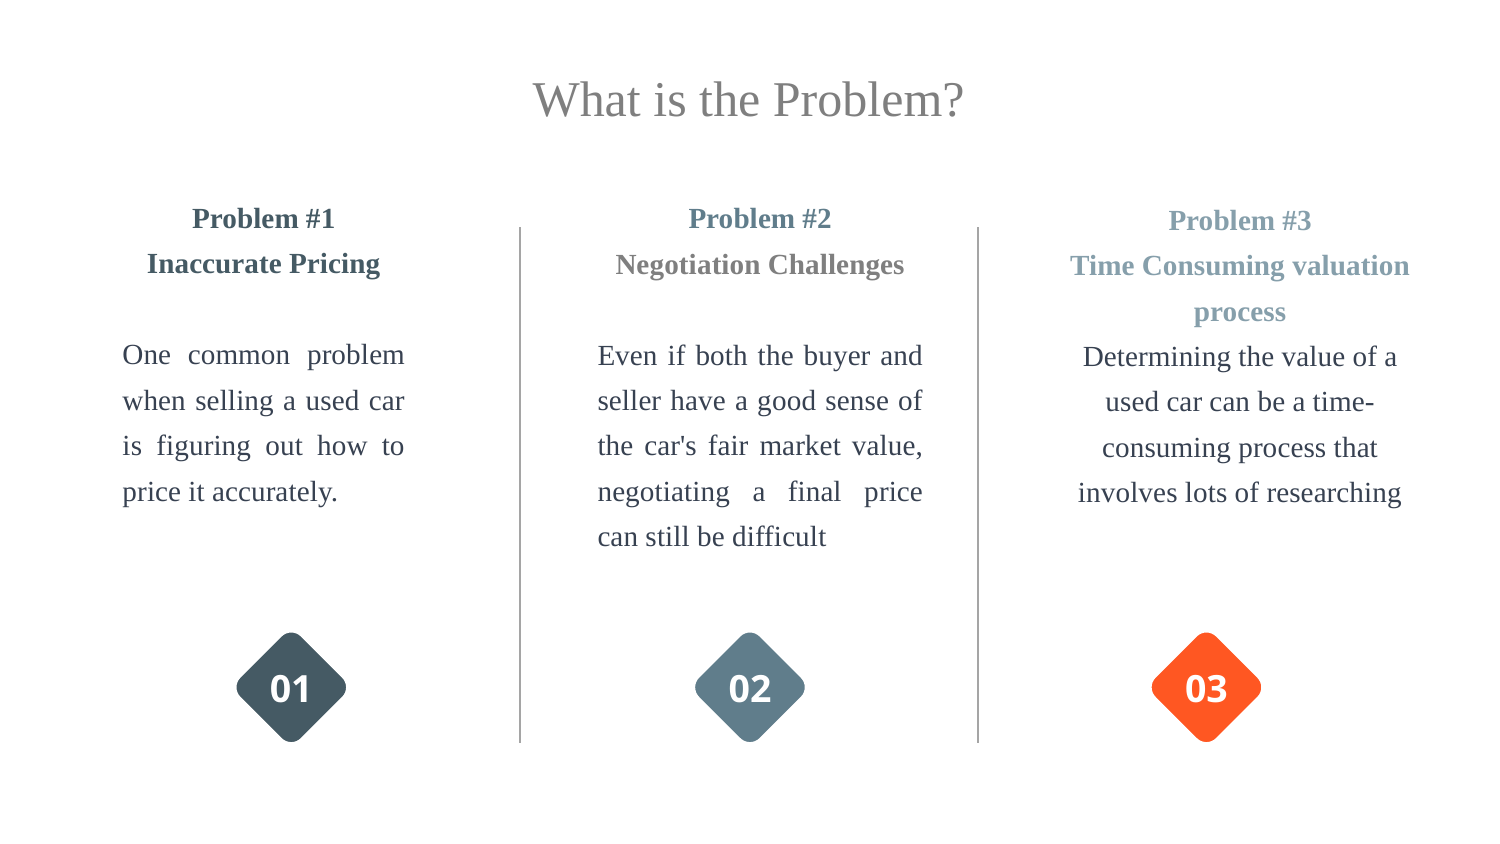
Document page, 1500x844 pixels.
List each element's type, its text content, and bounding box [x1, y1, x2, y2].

title What is the Problem? [62, 55, 1436, 138]
text_box Problem #3 Time Consuming valuation process Determining the value of a used car can be a time-consuming process that involves lots of researching [1054, 190, 1426, 597]
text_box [519, 227, 978, 744]
text_box Problem #2 Negotiation Challenges Even if both the buyer and seller have a good sense of the car's fair market value, negotiating a final price can still be difficult [597, 189, 924, 225]
text_box Problem #1 Inaccurate Pricing One common problem when selling a used car is figuring out how to price it accurately. [122, 188, 406, 632]
text_box 01 [235, 631, 348, 744]
text_box 03 [1150, 631, 1263, 744]
